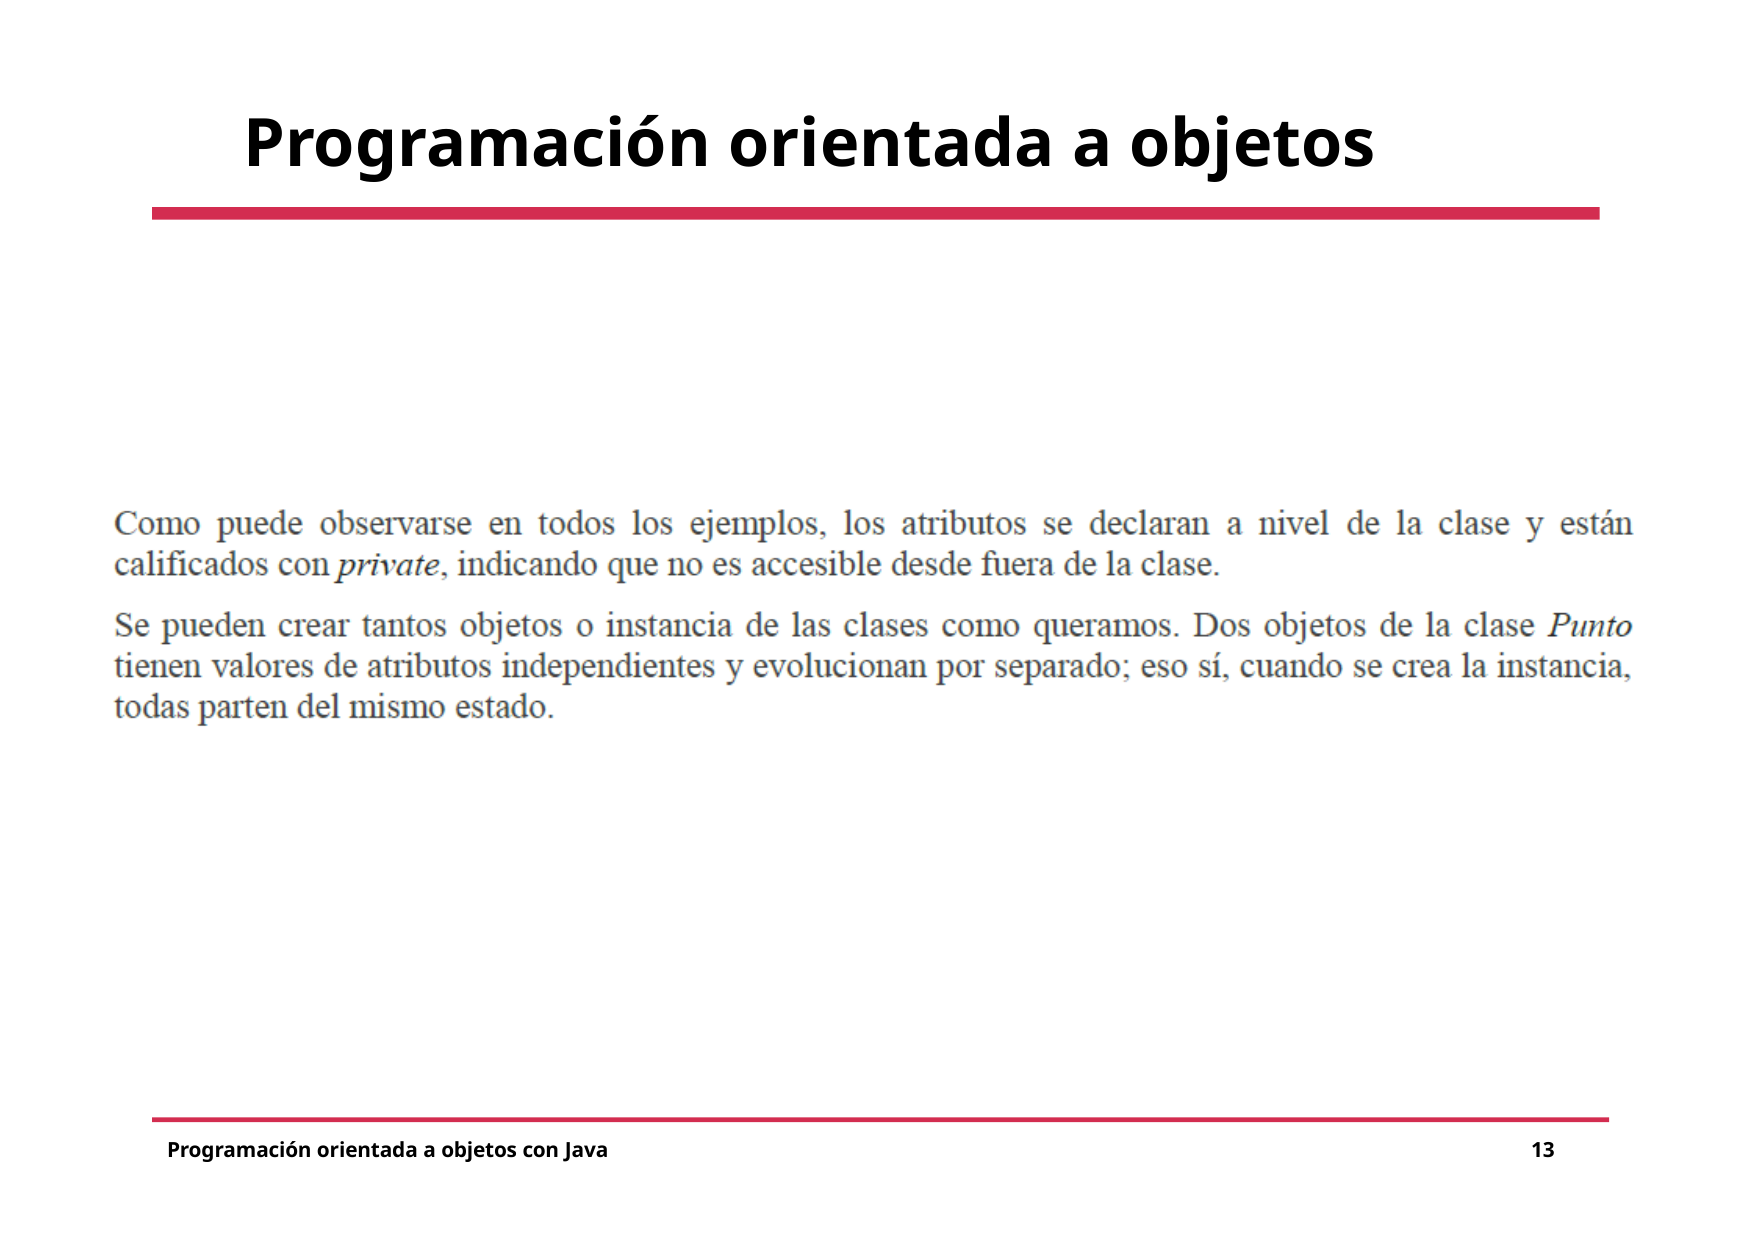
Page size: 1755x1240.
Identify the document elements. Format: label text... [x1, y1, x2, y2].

picture [95, 491, 1659, 749]
slide_number 13 [1524, 1134, 1583, 1240]
title Programación orientada a objetos [241, 97, 1520, 307]
footer Programación orientada a objetos con Java [165, 1134, 675, 1240]
